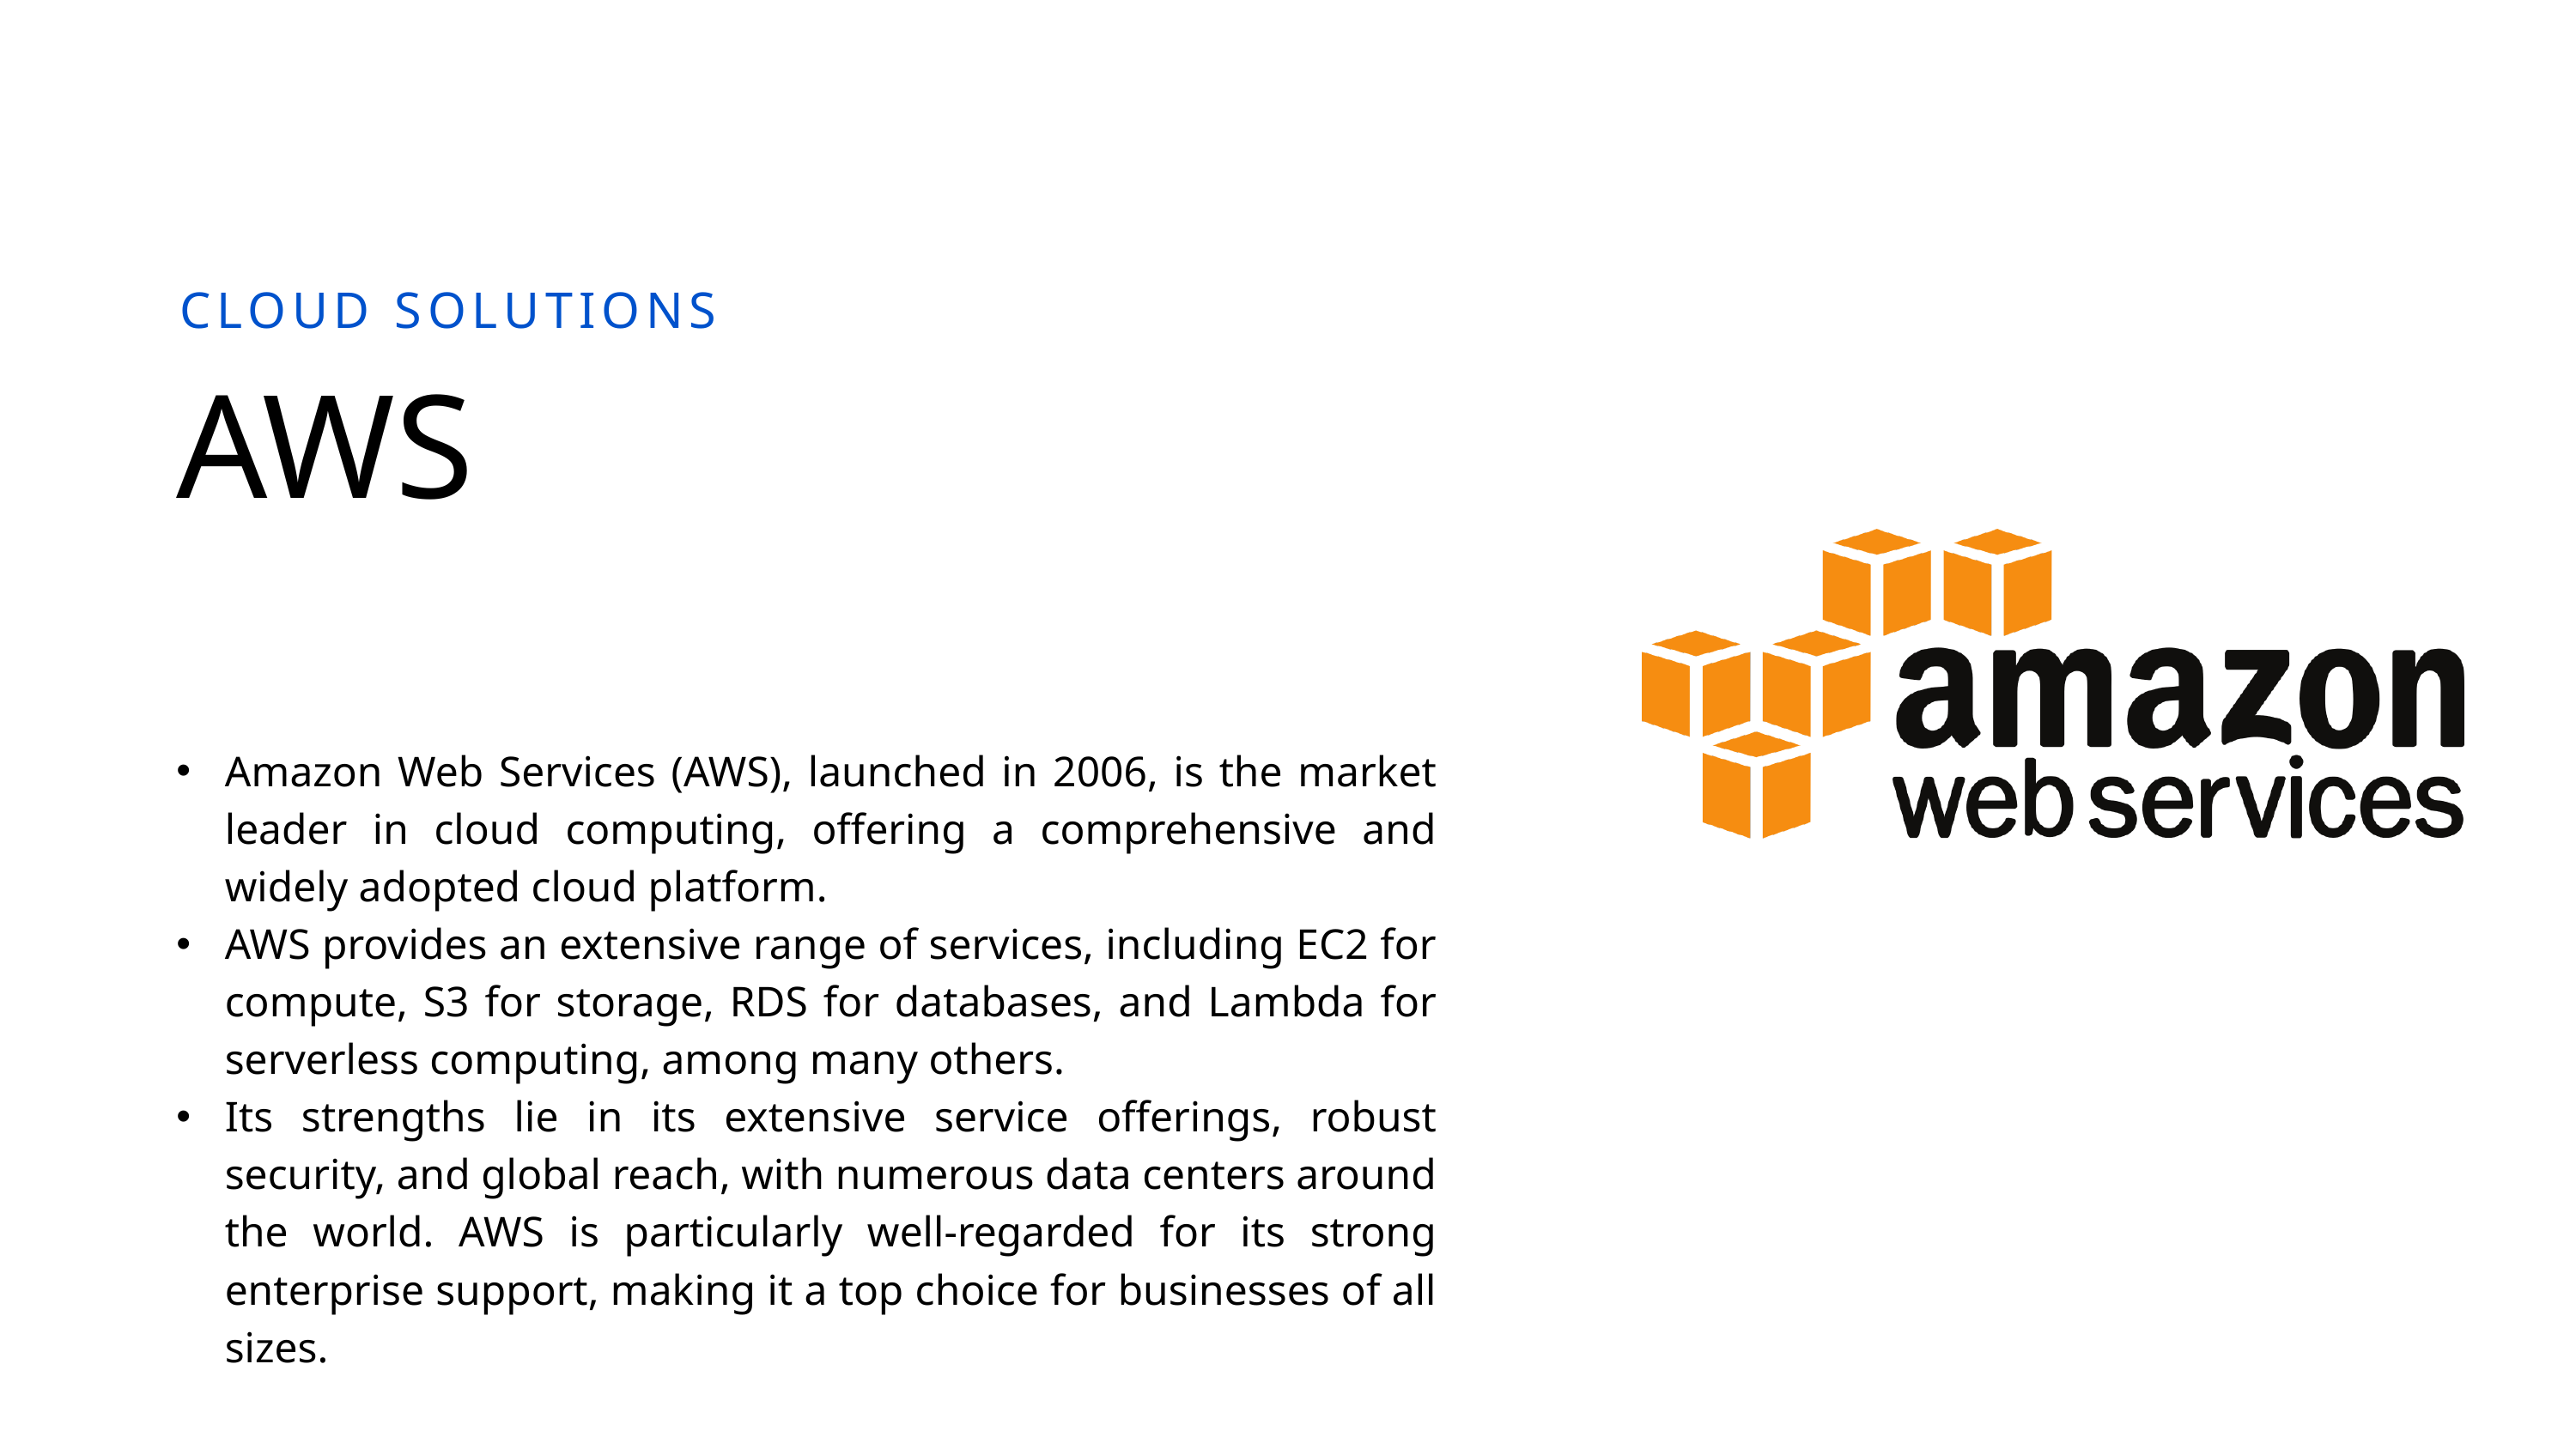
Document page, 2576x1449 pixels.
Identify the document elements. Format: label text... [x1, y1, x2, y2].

picture [1642, 529, 2464, 839]
text_box AWS [176, 359, 1341, 527]
text_box Amazon Web Services (AWS), launched in 2006, is the market leader in cloud computing, offering a comprehensive and widely adopted cloud platform. AWS provides an extensive range of services, including EC2 for compute, S3 for storage, RDS for databases, and Lambda for serverless computing, among many others. Its strengths lie in its extensive service offerings, robust security, and global reach, with numerous data centers around the world. AWS is particularly well-regarded for its strong enterprise support, making it a top choice for businesses of all sizes. [176, 737, 1438, 1371]
text_box CLOUD SOLUTIONS [179, 271, 824, 338]
